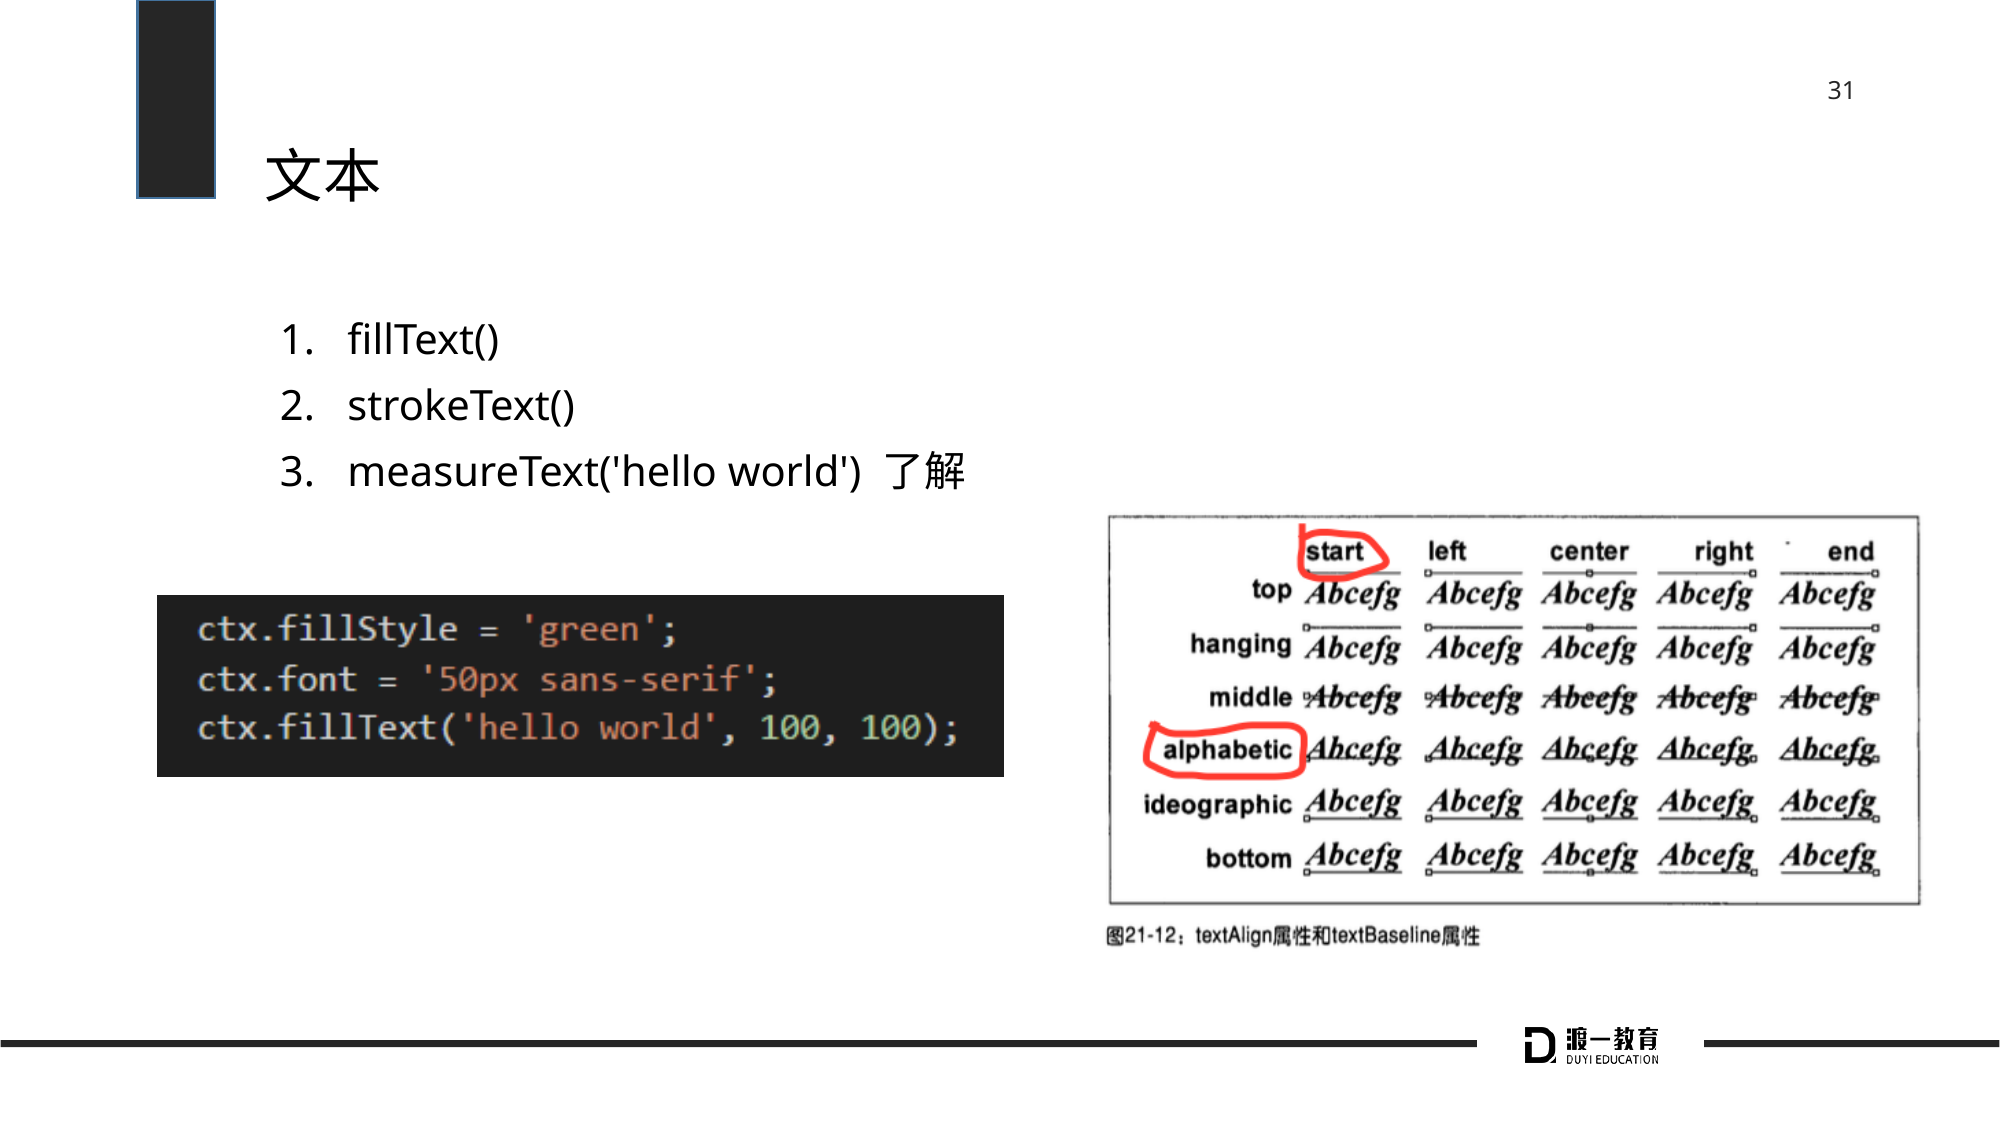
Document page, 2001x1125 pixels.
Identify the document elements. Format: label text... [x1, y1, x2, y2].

picture [1502, 1008, 1679, 1081]
title 文本 [249, 93, 1750, 218]
picture [157, 595, 1004, 777]
picture [1091, 496, 1946, 953]
subtitle 1. fillText() 2. strokeText() 3. measureText('hello world') 了解 [249, 303, 1750, 953]
